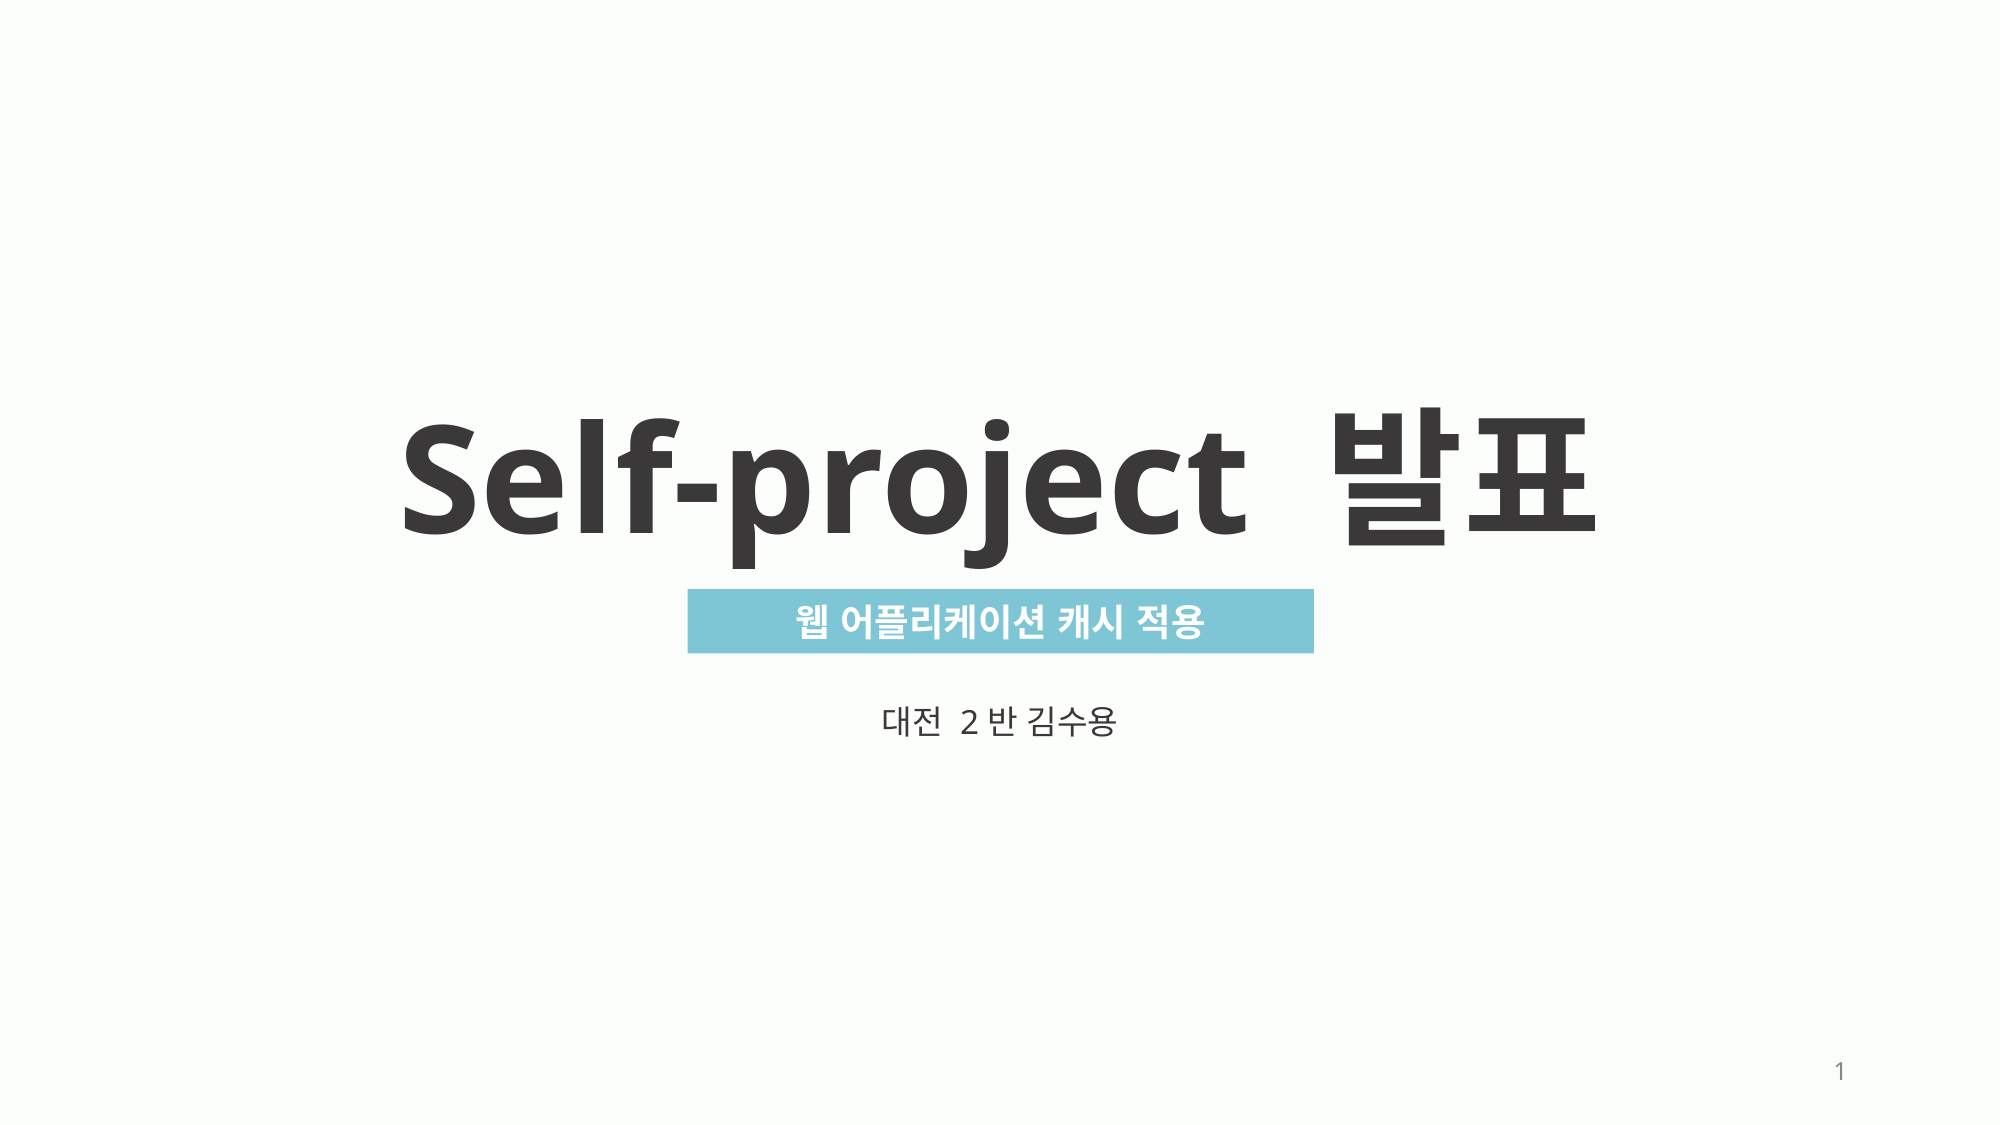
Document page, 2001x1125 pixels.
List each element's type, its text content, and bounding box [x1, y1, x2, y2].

text_box Self-project 발표 [352, 376, 1648, 572]
text_box 웹 어플리케이션 캐시 적용 [687, 589, 1314, 654]
text_box 대전 2반 김수용 [835, 673, 1165, 749]
slide_number 1 [1412, 1042, 1863, 1103]
